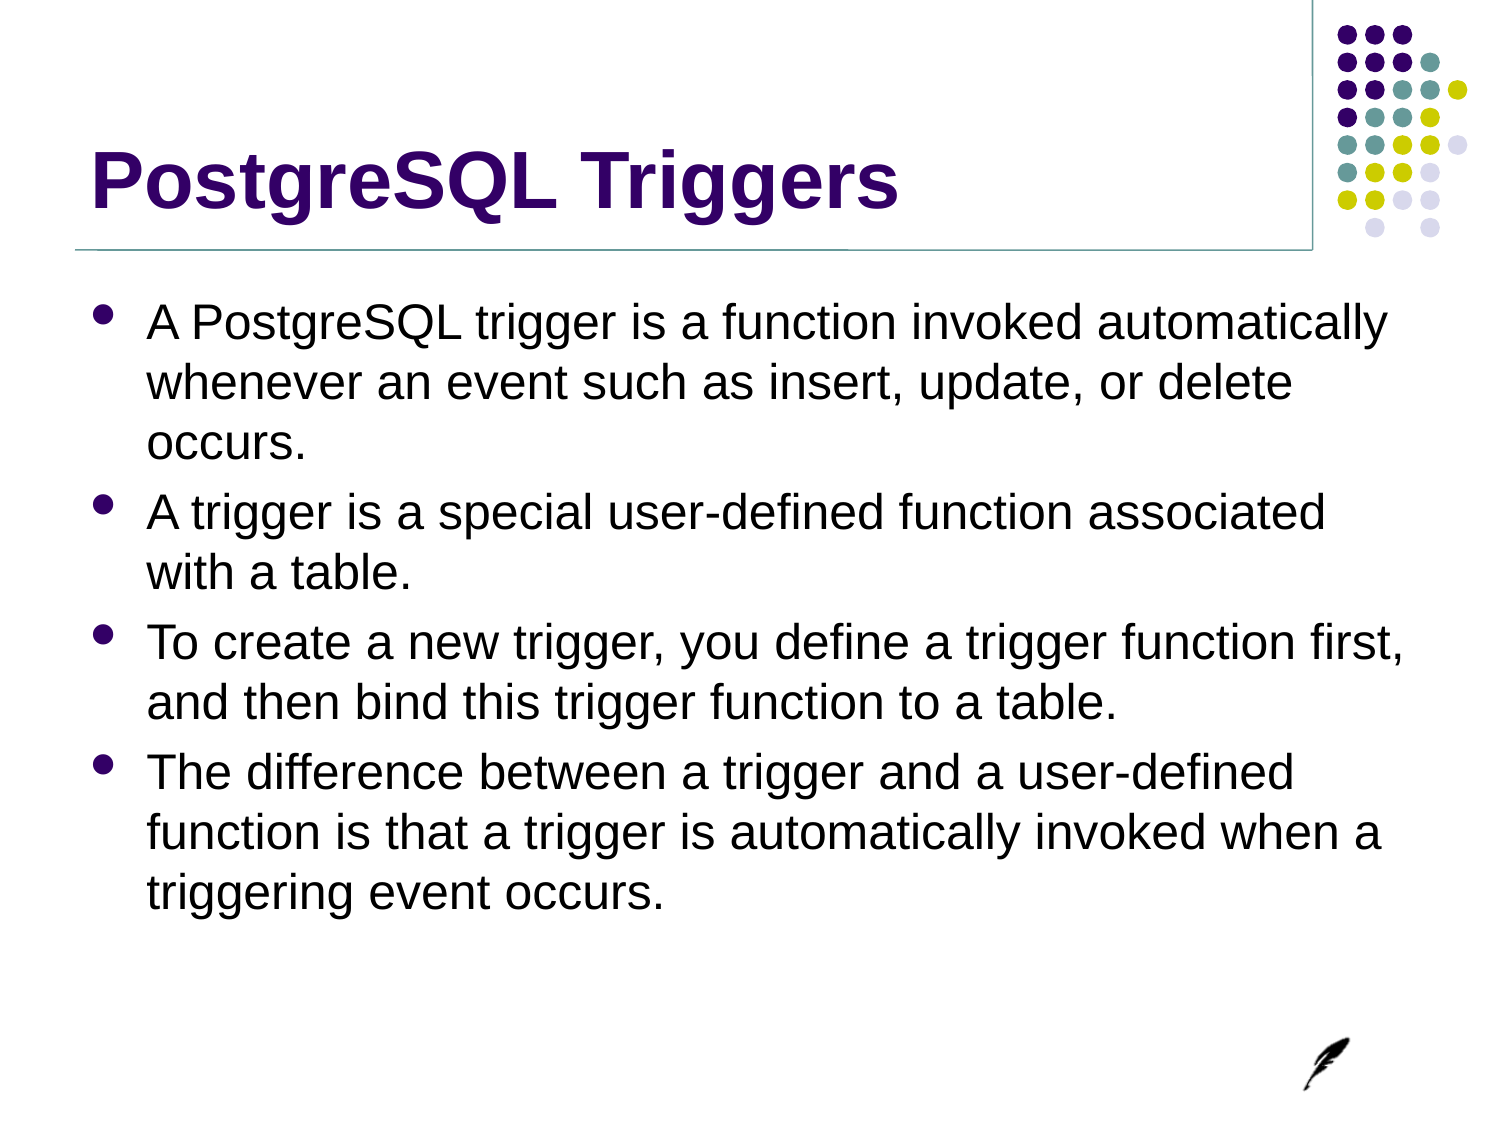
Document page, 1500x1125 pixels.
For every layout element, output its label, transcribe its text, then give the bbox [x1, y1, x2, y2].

picture [1295, 1027, 1357, 1103]
title PostgreSQL Triggers [75, 20, 1313, 233]
list A PostgreSQL trigger is a function invoked automatically whenever an event such as insert, update, or delete occurs. A trigger is a special user-defined function associated with a table. To create a new trigger, you define a trigger function first, and then bind this trigger function to a table. The difference between a trigger and a user-defined function is that a trigger is automatically invoked when a triggering event occurs. [75, 282, 1425, 1006]
